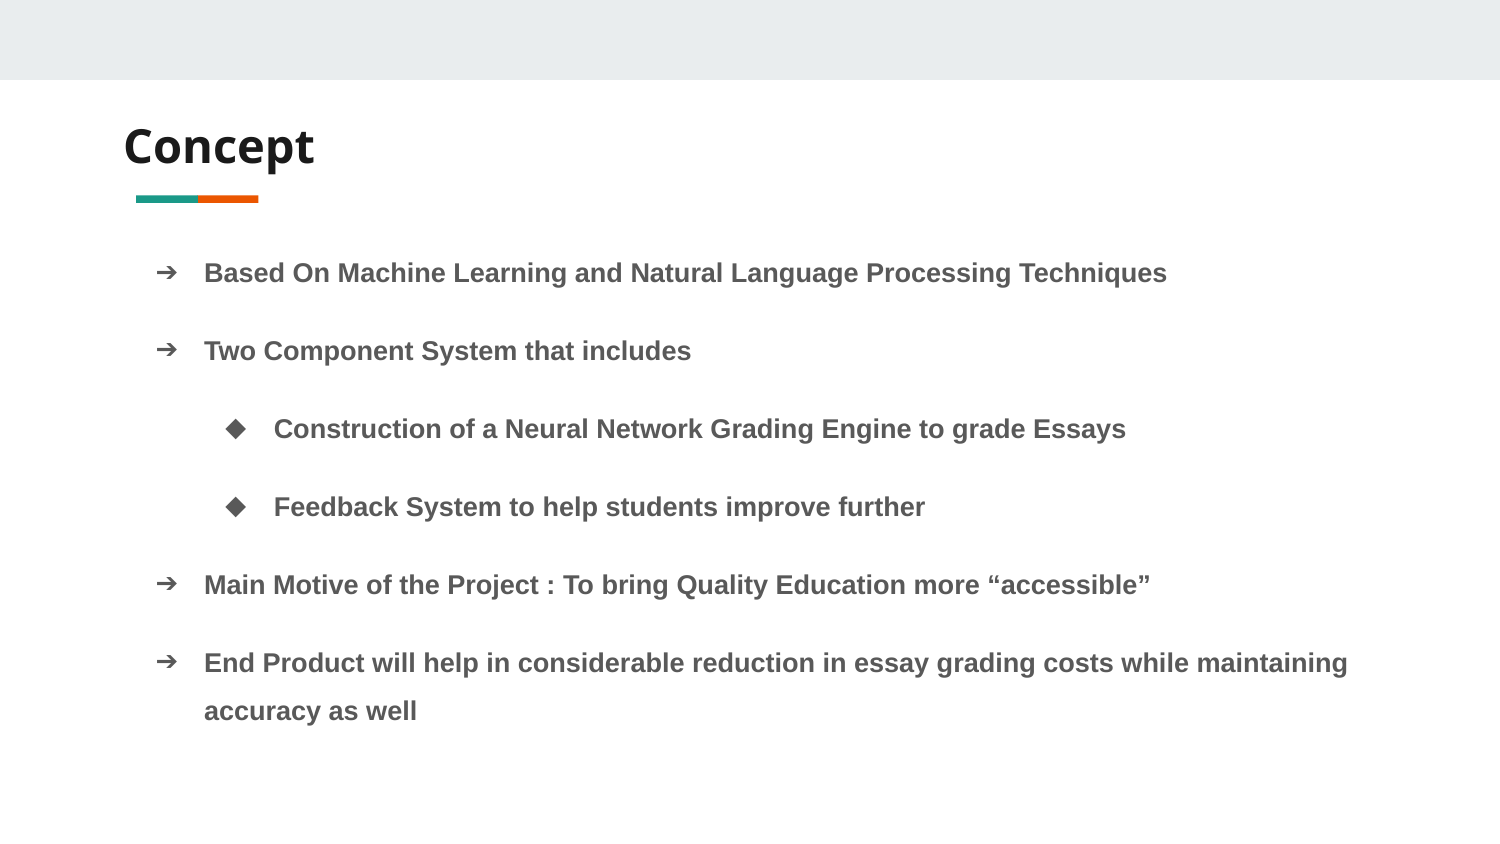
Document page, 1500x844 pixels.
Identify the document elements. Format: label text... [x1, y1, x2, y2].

title Concept [107, 100, 1370, 190]
list Based On Machine Learning and Natural Language Processing Techniques Two Component System that includes Construction of a Neural Network Grading Engine to grade Essays Feedback System to help students improve further Main Motive of the Project : To bring Quality Education more “accessible” End Product will help in considerable reduction in essay grading costs while maintaining accuracy as well [118, 223, 1382, 720]
